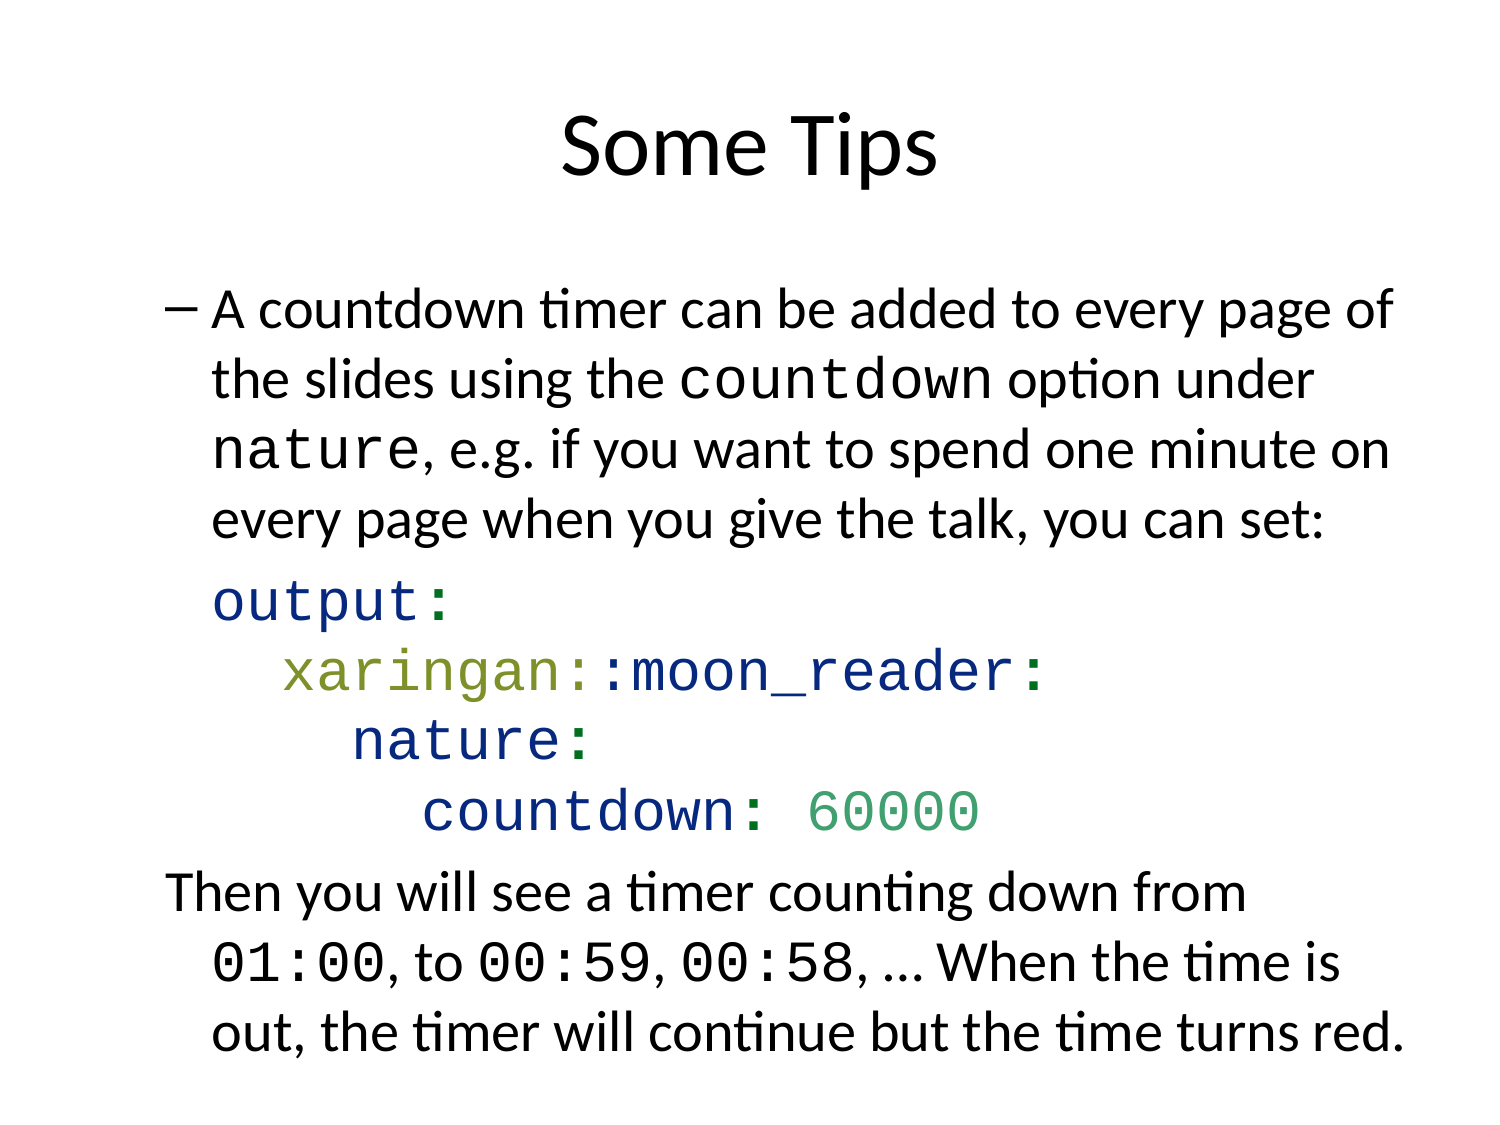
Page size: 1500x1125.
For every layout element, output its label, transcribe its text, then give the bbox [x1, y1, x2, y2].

list A countdown timer can be added to every page of the slides using the countdown option under nature, e.g. if you want to spend one minute on every page when you give the talk, you can set: output: xaringan::moon_reader: nature: countdown: 60000 Then you will see a timer counting down from 01:00, to 00:59, 00:58, … When the time is out, the timer will continue but the time turns red. [75, 262, 1425, 1005]
title Some Tips [75, 45, 1425, 233]
